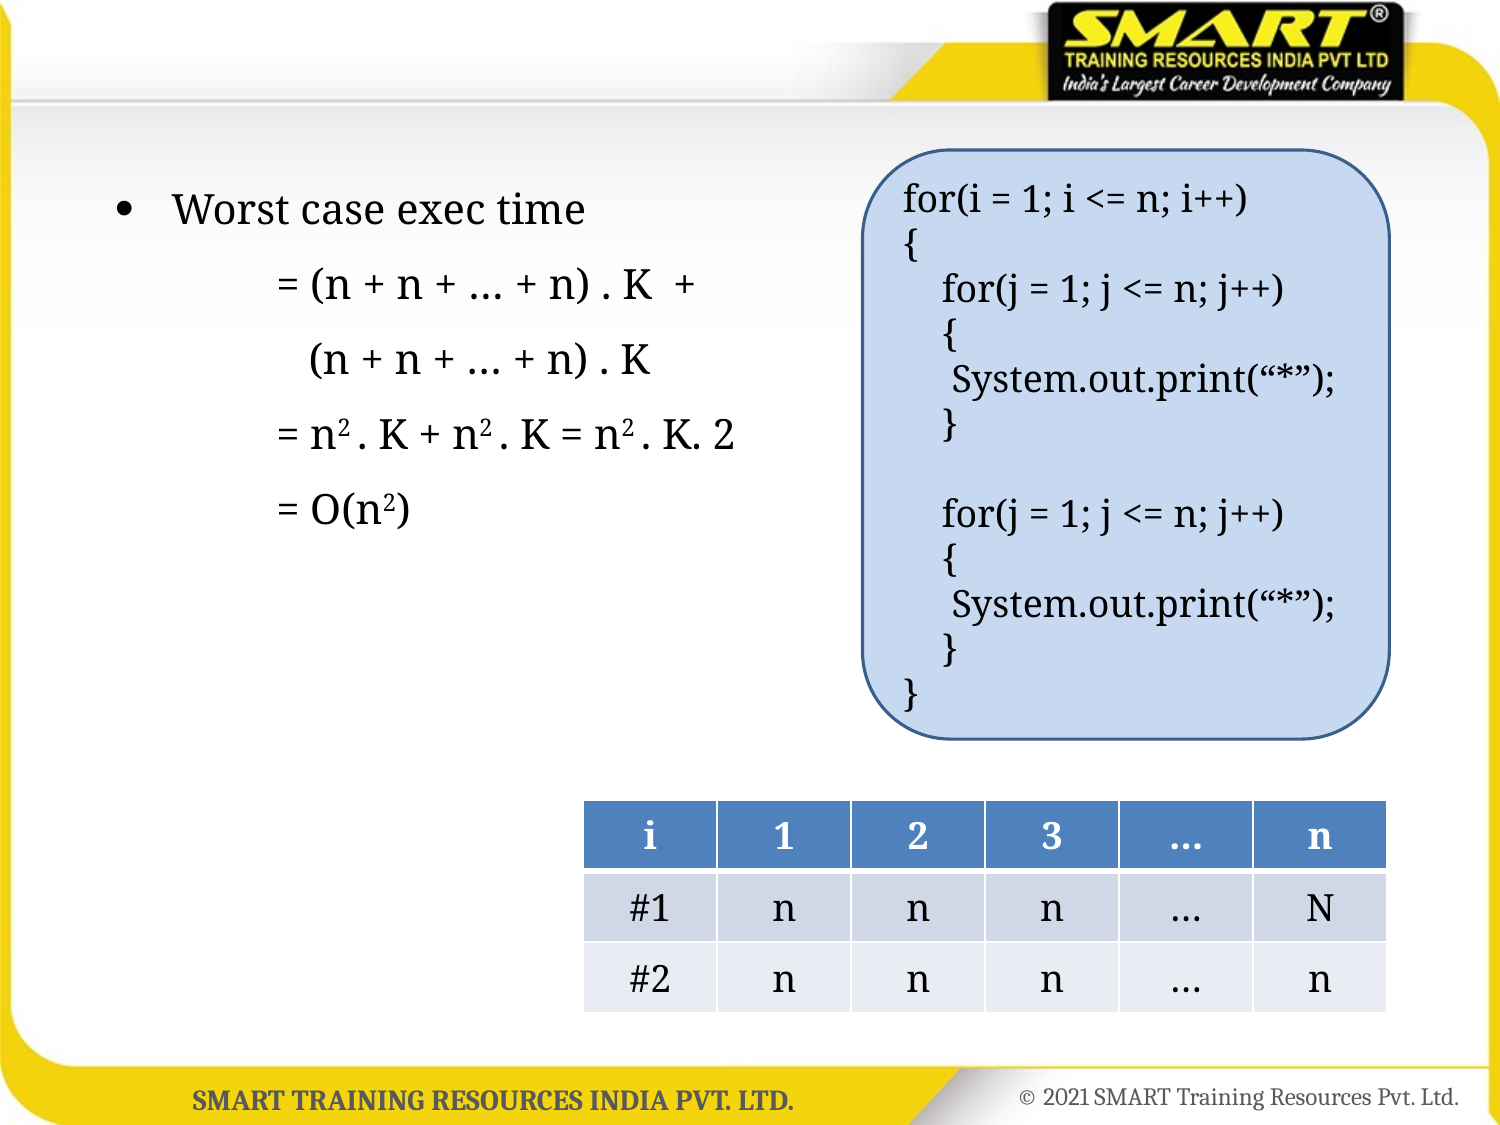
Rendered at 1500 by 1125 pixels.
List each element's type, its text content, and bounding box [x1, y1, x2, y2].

table_cell n [718, 943, 850, 1012]
table_cell n [718, 874, 850, 941]
table_cell N [1254, 874, 1386, 941]
table_cell n [986, 874, 1118, 941]
table_header … [1120, 801, 1252, 868]
table_header 3 [986, 801, 1118, 868]
table_cell #2 [584, 943, 716, 1012]
table_header n [1254, 801, 1386, 868]
text_box for(i = 1; i <= n; i++) { for(j = 1; j <= n; j++) { System.out.print(“*”); } for(j = 1; j <= n; j++) { System.out.print(“*”); } } [860, 148, 1391, 741]
list Worst case exec time = (n + n + … + n) . K + (n + n + … + n) . K = n2 . K + n2 . K = n2 . K. 2 = O(n2) [99, 149, 1425, 1088]
table_cell n [852, 943, 984, 1012]
table_cell … [1120, 943, 1252, 1012]
table_header i [584, 801, 716, 868]
table_cell n [852, 874, 984, 941]
table_cell … [1120, 874, 1252, 941]
table_header 2 [852, 801, 984, 868]
table_header 1 [718, 801, 850, 868]
table_cell #1 [584, 874, 716, 941]
picture [0, 0, 1500, 1125]
table_cell n [1254, 943, 1386, 1012]
table_cell n [986, 943, 1118, 1012]
